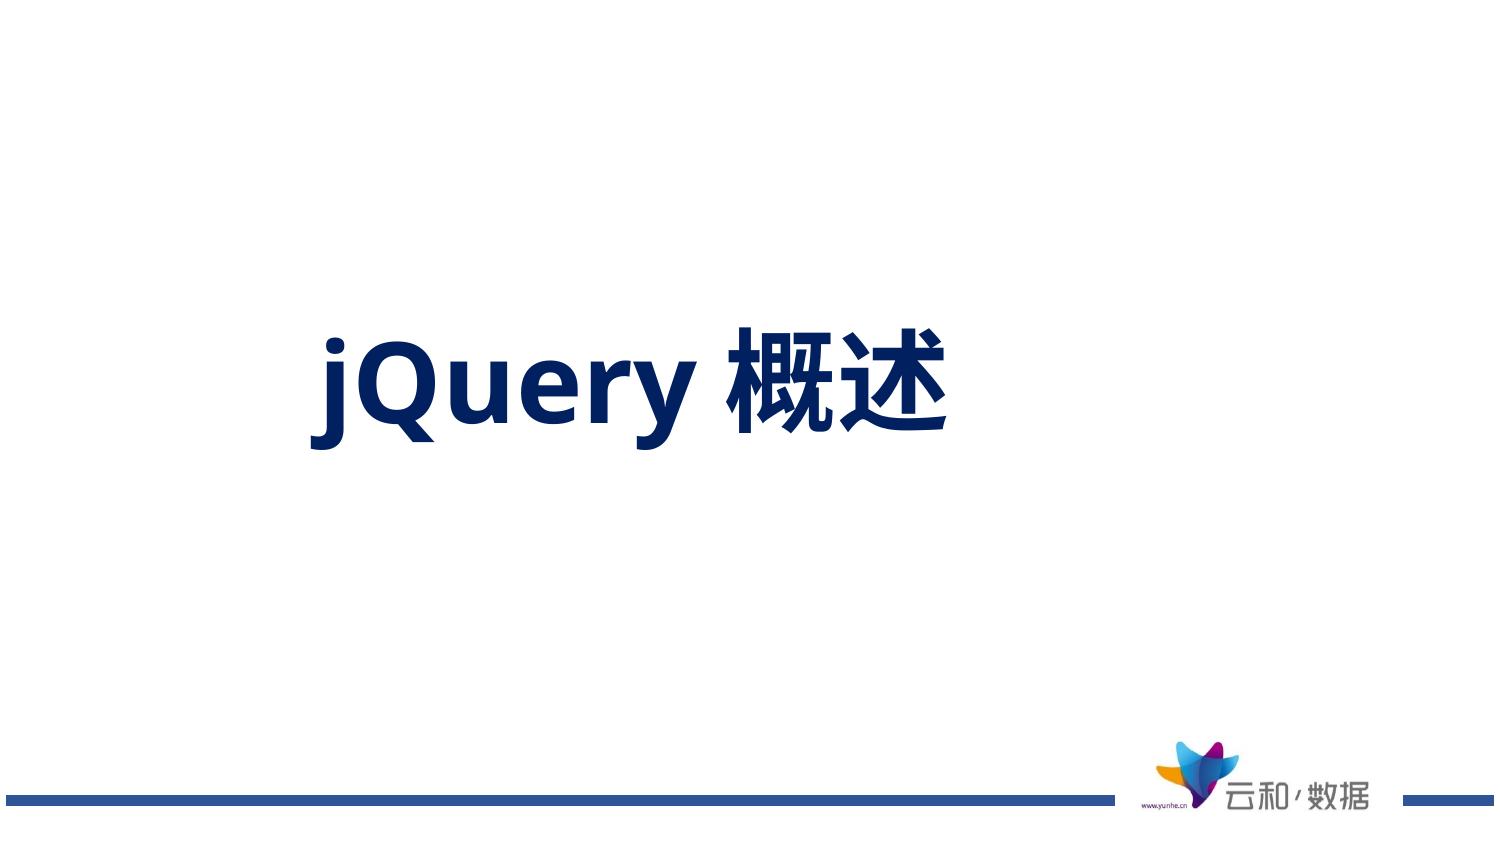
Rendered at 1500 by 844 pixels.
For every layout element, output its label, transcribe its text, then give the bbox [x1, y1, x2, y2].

picture [1128, 735, 1384, 829]
text_box jQuery概述 [303, 303, 965, 454]
